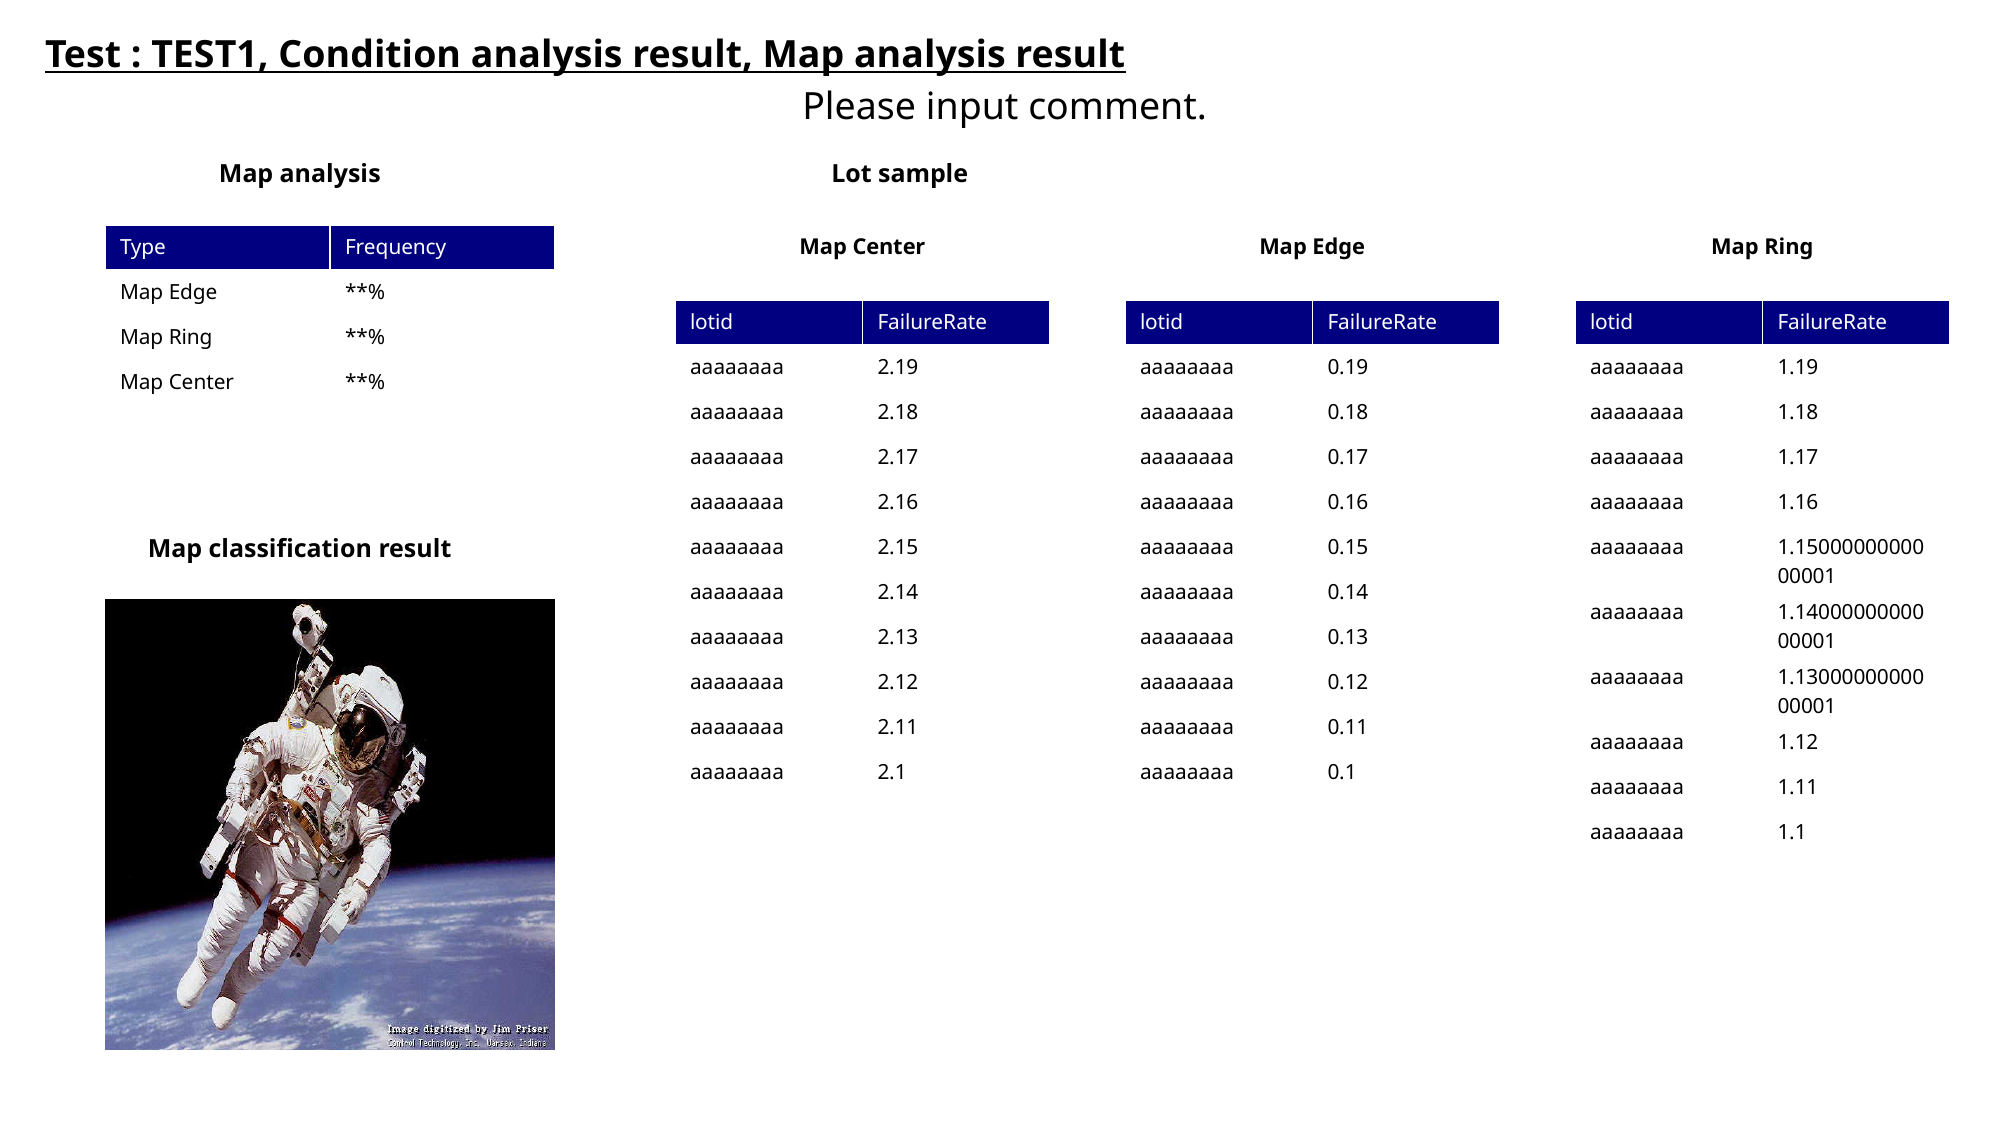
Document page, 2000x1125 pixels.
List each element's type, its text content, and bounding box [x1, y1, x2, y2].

table_cell 2.15 [863, 526, 1049, 569]
table_cell aaaaaaaa [1126, 436, 1312, 479]
text_box Please input comment. [787, 74, 1223, 135]
table_cell 2.16 [863, 481, 1049, 524]
table_cell 1.12 [1763, 721, 1949, 764]
table_cell aaaaaaaa [1126, 706, 1312, 749]
table_cell Map Center [106, 361, 329, 404]
table_cell **% [331, 316, 554, 359]
table_header FailureRate [1763, 301, 1949, 344]
table_cell 1.19 [1763, 346, 1949, 389]
table_cell 0.17 [1313, 436, 1499, 479]
table_cell aaaaaaaa [676, 346, 862, 389]
table_header lotid [1126, 301, 1312, 344]
table_header FailureRate [863, 301, 1049, 344]
table_cell aaaaaaaa [1576, 811, 1762, 854]
table_cell 2.11 [863, 706, 1049, 749]
table_header Frequency [331, 226, 554, 269]
text_box Map Ring [1696, 224, 1829, 266]
table_cell 2.13 [863, 616, 1049, 659]
table_cell aaaaaaaa [1126, 751, 1312, 794]
table_cell aaaaaaaa [676, 526, 862, 569]
table_cell 1.1 [1763, 811, 1949, 854]
table_header lotid [1576, 301, 1762, 344]
table_cell 2.19 [863, 346, 1049, 389]
text_box Map analysis [204, 149, 396, 195]
table_cell aaaaaaaa [1126, 481, 1312, 524]
text_box Map classification result [133, 525, 467, 570]
table_cell aaaaaaaa [1576, 346, 1762, 389]
table_cell 1.16 [1763, 481, 1949, 524]
table_header lotid [676, 301, 862, 344]
table_cell aaaaaaaa [1576, 721, 1762, 764]
table_header Type [106, 226, 329, 269]
table_cell 0.1 [1313, 751, 1499, 794]
table_cell Map Edge [106, 271, 329, 314]
table_cell 1.1500000000000001 [1763, 526, 1949, 589]
table_cell 1.18 [1763, 391, 1949, 434]
table_cell 0.19 [1313, 346, 1499, 389]
picture [104, 599, 556, 1051]
table_cell aaaaaaaa [1576, 656, 1762, 719]
table_cell 1.11 [1763, 766, 1949, 809]
table_cell aaaaaaaa [1126, 526, 1312, 569]
table_cell aaaaaaaa [676, 706, 862, 749]
table_cell 0.16 [1313, 481, 1499, 524]
table_cell aaaaaaaa [676, 616, 862, 659]
table_header FailureRate [1313, 301, 1499, 344]
table_cell 2.18 [863, 391, 1049, 434]
table_cell 0.15 [1313, 526, 1499, 569]
table_cell aaaaaaaa [676, 751, 862, 794]
table_cell 0.14 [1313, 571, 1499, 614]
table_cell aaaaaaaa [1126, 616, 1312, 659]
table_cell aaaaaaaa [1576, 436, 1762, 479]
title Test : TEST1, Condition analysis result, Map analysis result [30, 15, 1980, 90]
table_cell 2.12 [863, 661, 1049, 704]
table_cell 1.1300000000000001 [1763, 656, 1949, 719]
table_cell aaaaaaaa [676, 661, 862, 704]
table_cell aaaaaaaa [676, 481, 862, 524]
table_cell 1.17 [1763, 436, 1949, 479]
table_cell 0.18 [1313, 391, 1499, 434]
table_cell Map Ring [106, 316, 329, 359]
table_cell aaaaaaaa [676, 571, 862, 614]
table_cell 0.13 [1313, 616, 1499, 659]
table_cell 0.11 [1313, 706, 1499, 749]
table_cell aaaaaaaa [1576, 591, 1762, 654]
table_cell **% [331, 361, 554, 404]
text_box Lot sample [816, 149, 984, 195]
text_box Map Center [784, 224, 941, 266]
table_cell **% [331, 271, 554, 314]
table_cell aaaaaaaa [1576, 391, 1762, 434]
table_cell aaaaaaaa [1126, 571, 1312, 614]
table_cell aaaaaaaa [676, 391, 862, 434]
text_box Map Edge [1244, 224, 1381, 266]
table_cell aaaaaaaa [1576, 766, 1762, 809]
table_cell aaaaaaaa [1126, 661, 1312, 704]
table_cell aaaaaaaa [676, 436, 862, 479]
table_cell 0.12 [1313, 661, 1499, 704]
table_cell 2.1 [863, 751, 1049, 794]
table_cell aaaaaaaa [1576, 526, 1762, 589]
table_cell aaaaaaaa [1576, 481, 1762, 524]
table_cell 2.17 [863, 436, 1049, 479]
table_cell 2.14 [863, 571, 1049, 614]
table_cell aaaaaaaa [1126, 391, 1312, 434]
table_cell aaaaaaaa [1126, 346, 1312, 389]
table_cell 1.1400000000000001 [1763, 591, 1949, 654]
